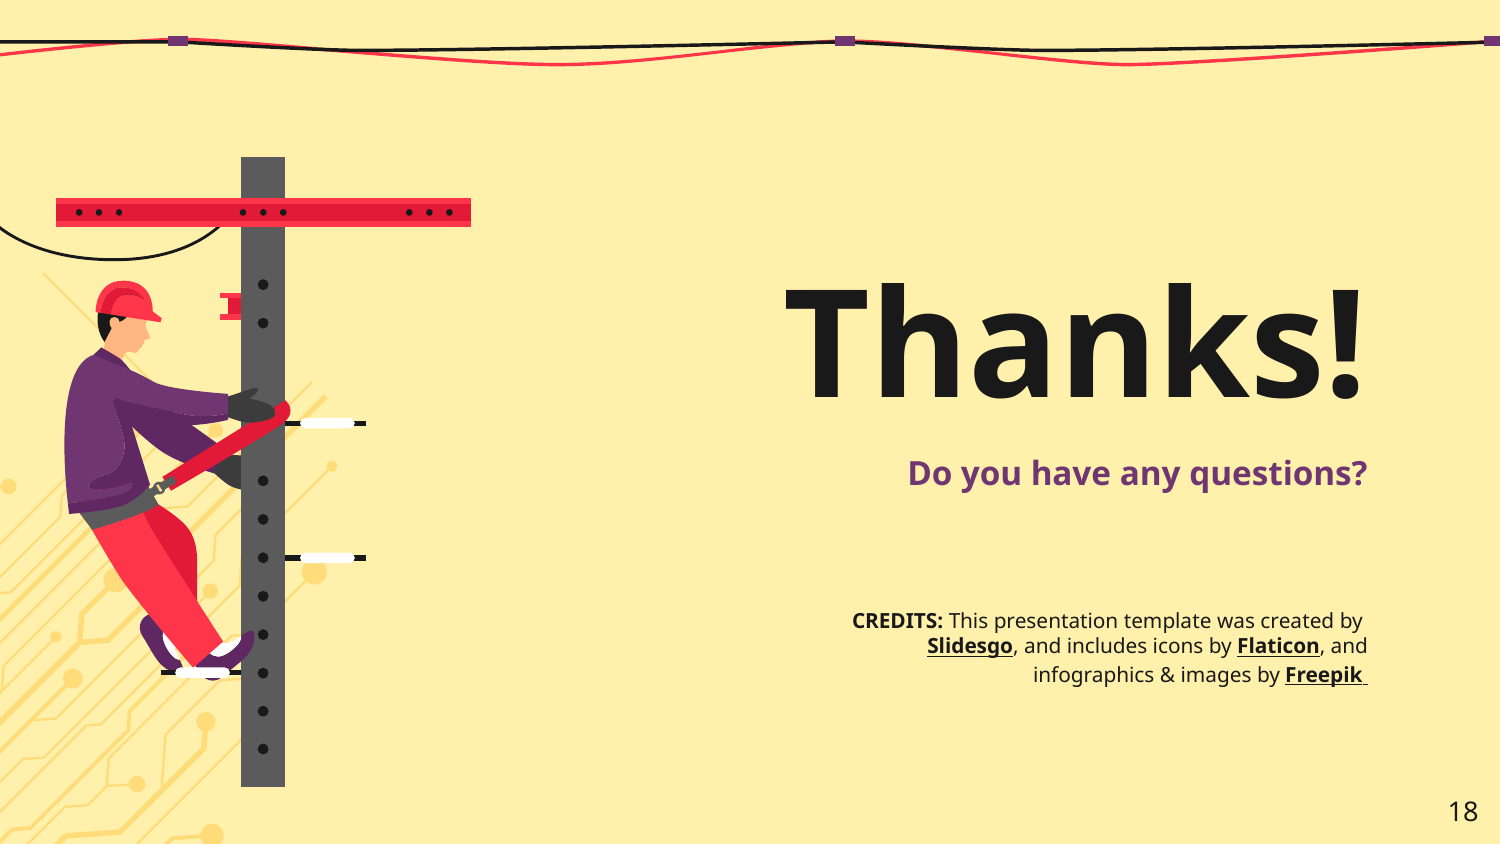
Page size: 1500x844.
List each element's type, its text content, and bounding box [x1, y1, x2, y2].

slide_number ‹#› [1403, 779, 1494, 844]
subtitle Do you have any questions? [750, 437, 1384, 612]
title Thanks! [750, 232, 1384, 407]
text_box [0, 156, 471, 788]
